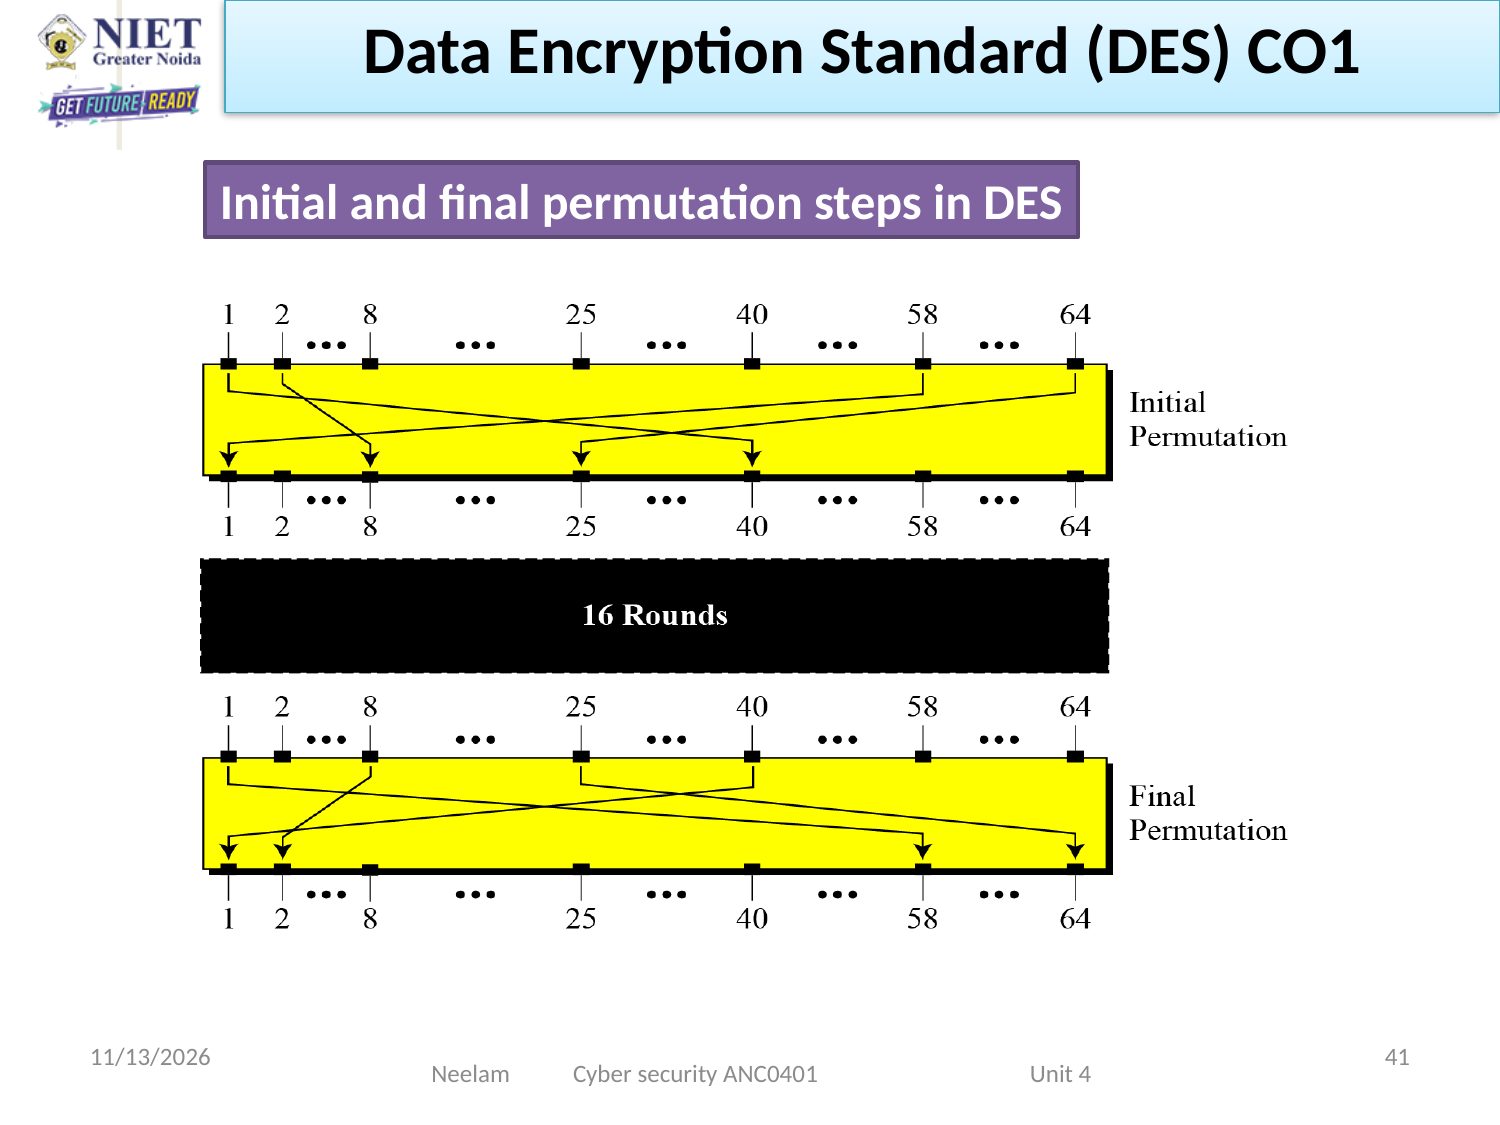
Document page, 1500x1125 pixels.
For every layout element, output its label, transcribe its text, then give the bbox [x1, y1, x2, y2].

text_box 41 [1074, 1024, 1425, 1085]
picture [199, 299, 1288, 938]
footer Neelam Cyber security ANC0401 Unit 4 [412, 1042, 1113, 1103]
text_box Initial and final permutation steps in DES [203, 160, 1080, 239]
text_box 4/21/2022 [75, 1024, 425, 1085]
picture [0, 3, 238, 138]
text_box [37, 149, 1463, 236]
text_box Data Encryption Standard (DES) CO1 [224, 0, 1500, 113]
